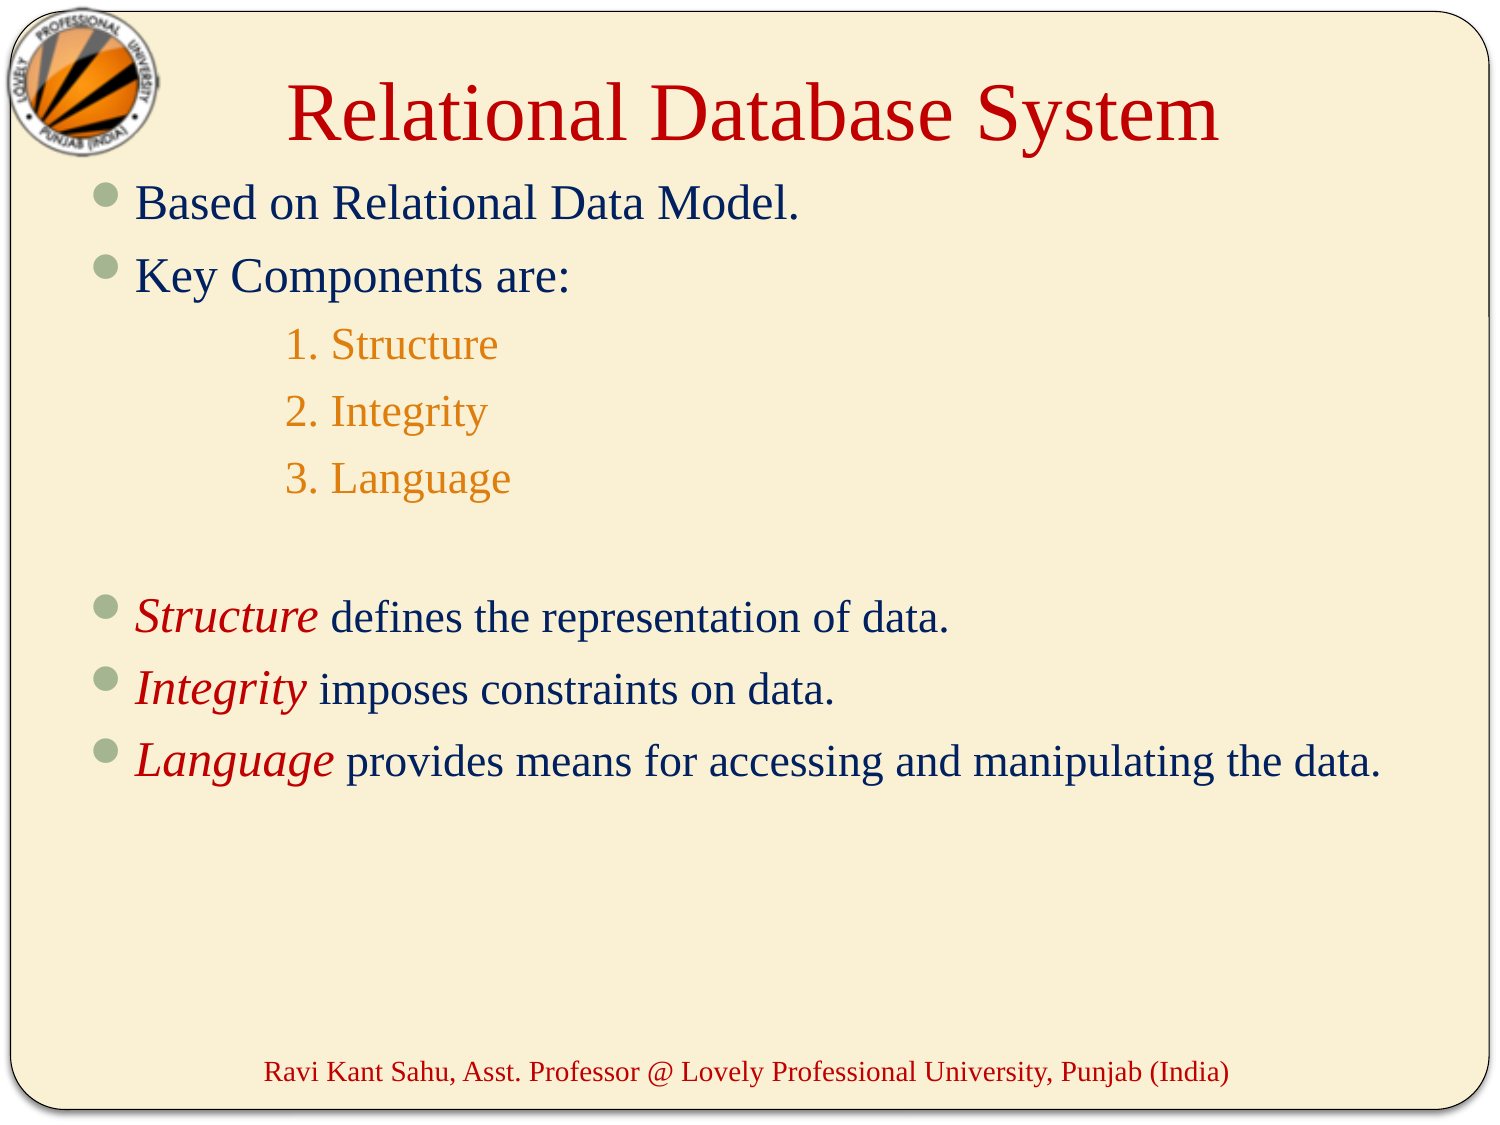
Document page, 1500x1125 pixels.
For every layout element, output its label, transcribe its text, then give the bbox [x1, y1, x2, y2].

list Based on Relational Data Model. Key Components are: 1. Structure 2. Integrity 3. Language Structure defines the representation of data. Integrity imposes constraints on data. Language provides means for accessing and manipulating the data. [75, 162, 1450, 1025]
footer Ravi Kant Sahu, Asst. Professor @ Lovely Professional University, Punjab (India) [125, 1040, 1370, 1100]
title Relational Database System [164, 0, 1425, 162]
picture [0, 0, 163, 163]
